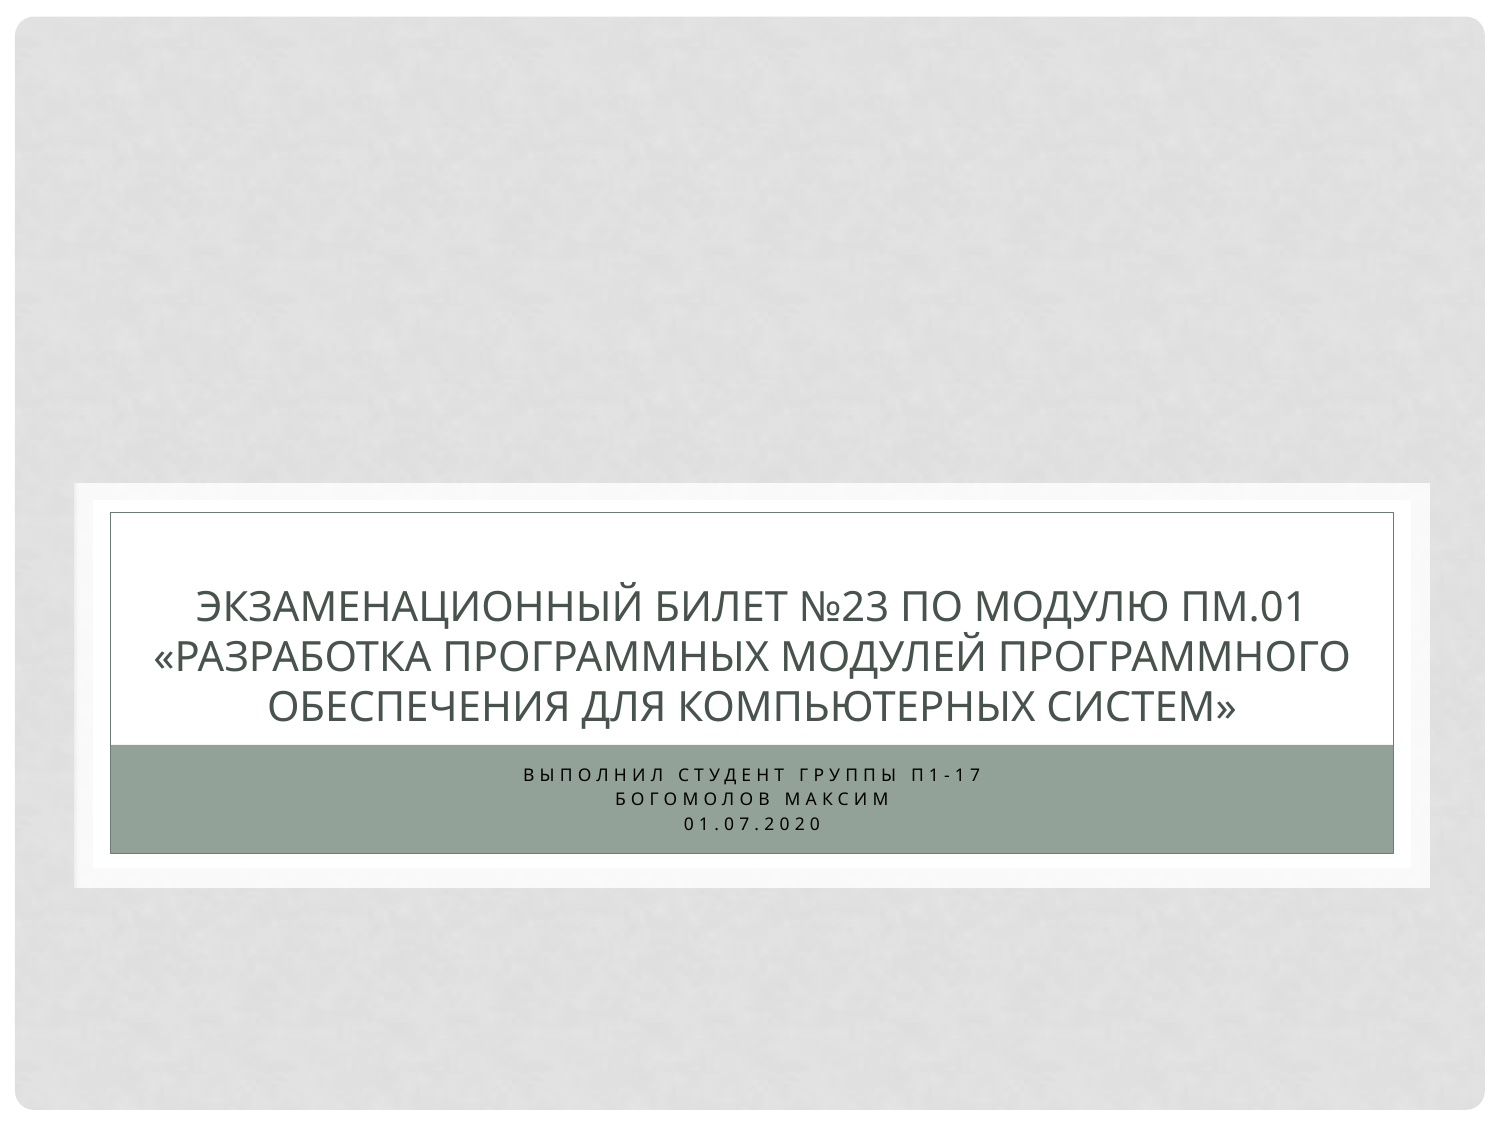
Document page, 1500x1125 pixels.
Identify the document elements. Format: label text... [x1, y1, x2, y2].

title Экзаменационный билет №23 по модулю ПМ.01 «Разработка программных модулей программного обеспечения для компьютерных систем» [120, 525, 1384, 738]
list Выполнил студент группы П1-17 Богомолов Максим 01.07.2020 [120, 755, 1384, 842]
